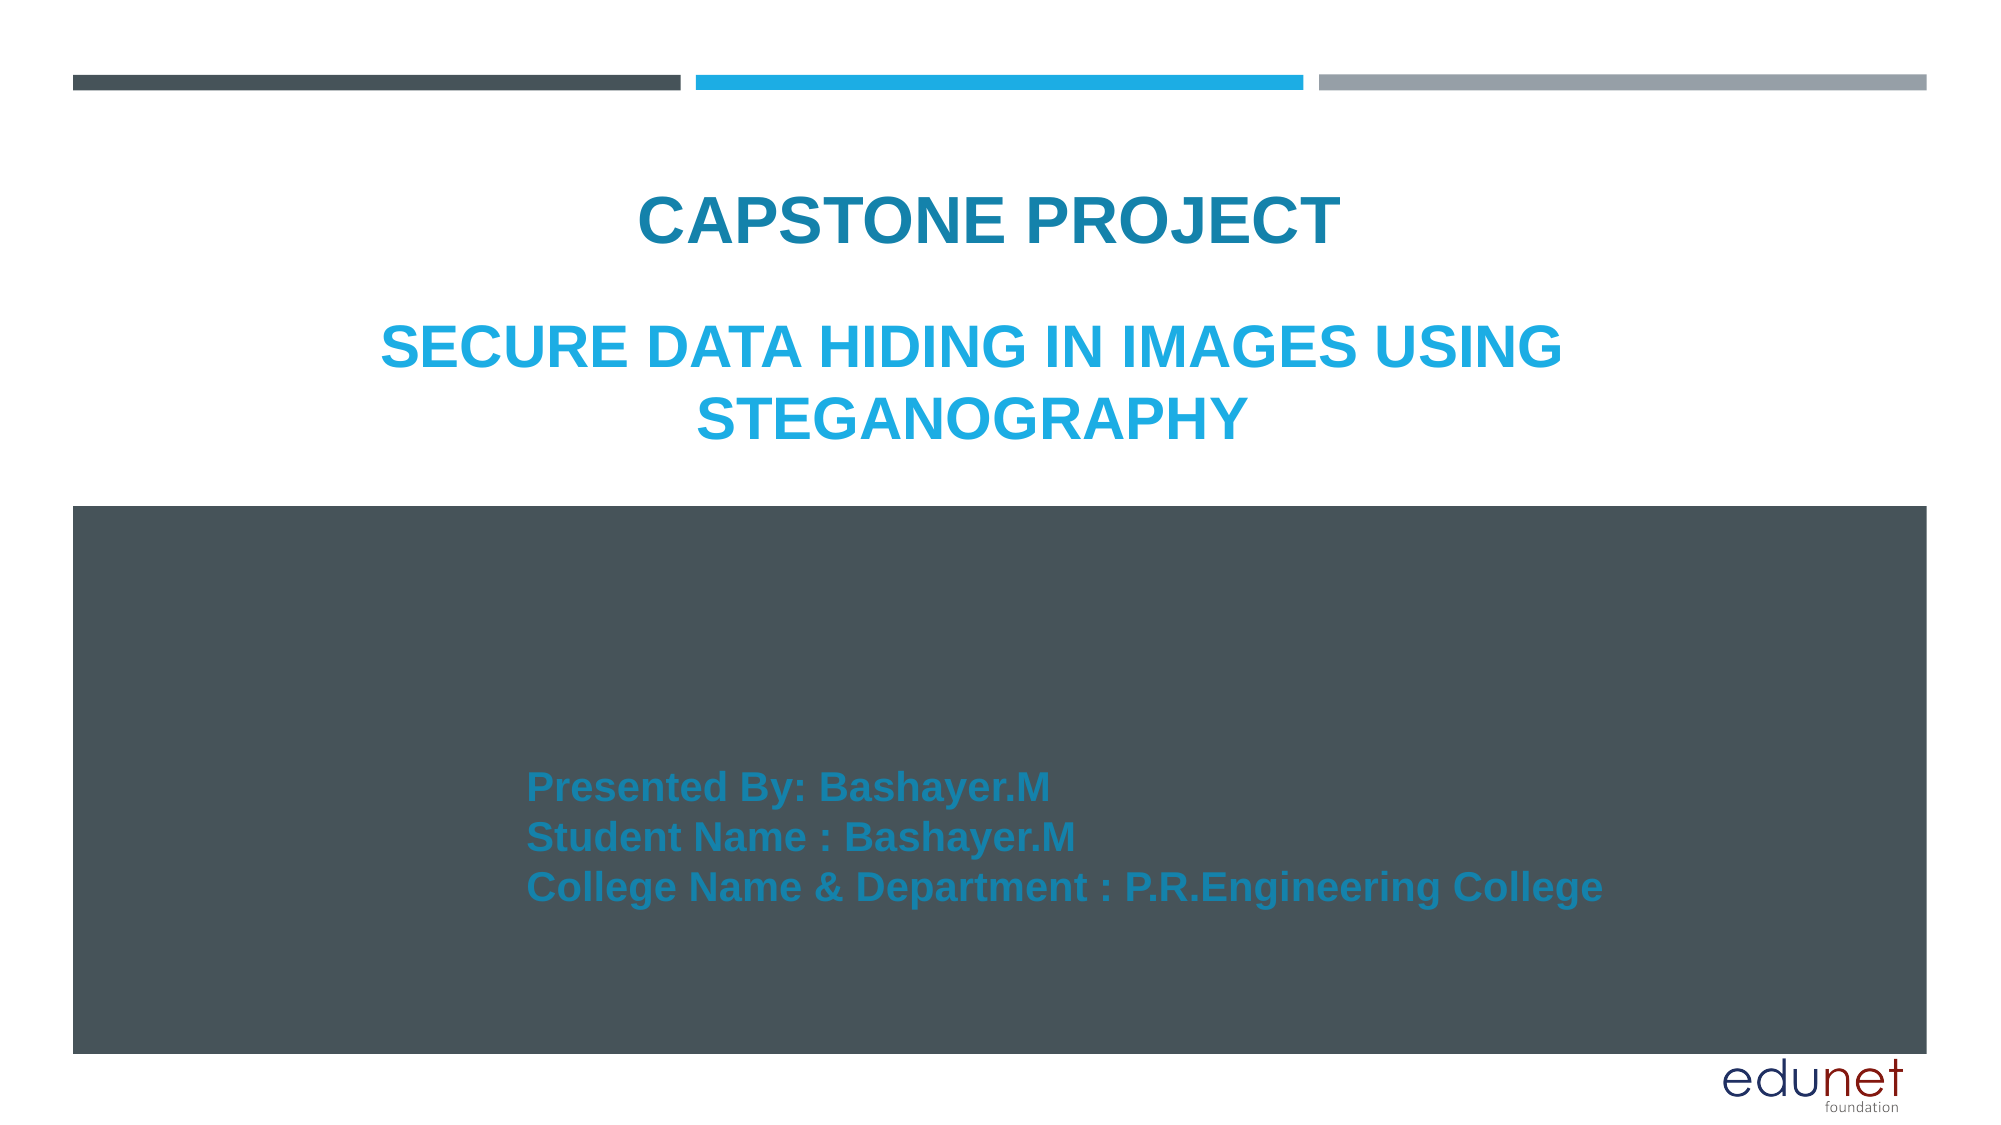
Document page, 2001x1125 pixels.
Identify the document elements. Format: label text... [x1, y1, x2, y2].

picture [1719, 1056, 1905, 1116]
title SECURE DATA HIDING IN IMAGES USING STEGANOGRAPHY [222, 298, 1723, 460]
text_box CAPSTONE PROJECT [0, 169, 2000, 265]
text_box Presented By: Bashayer.M Student Name : Bashayer.M College Name & Department : P.R.Engineering College [511, 752, 1821, 968]
